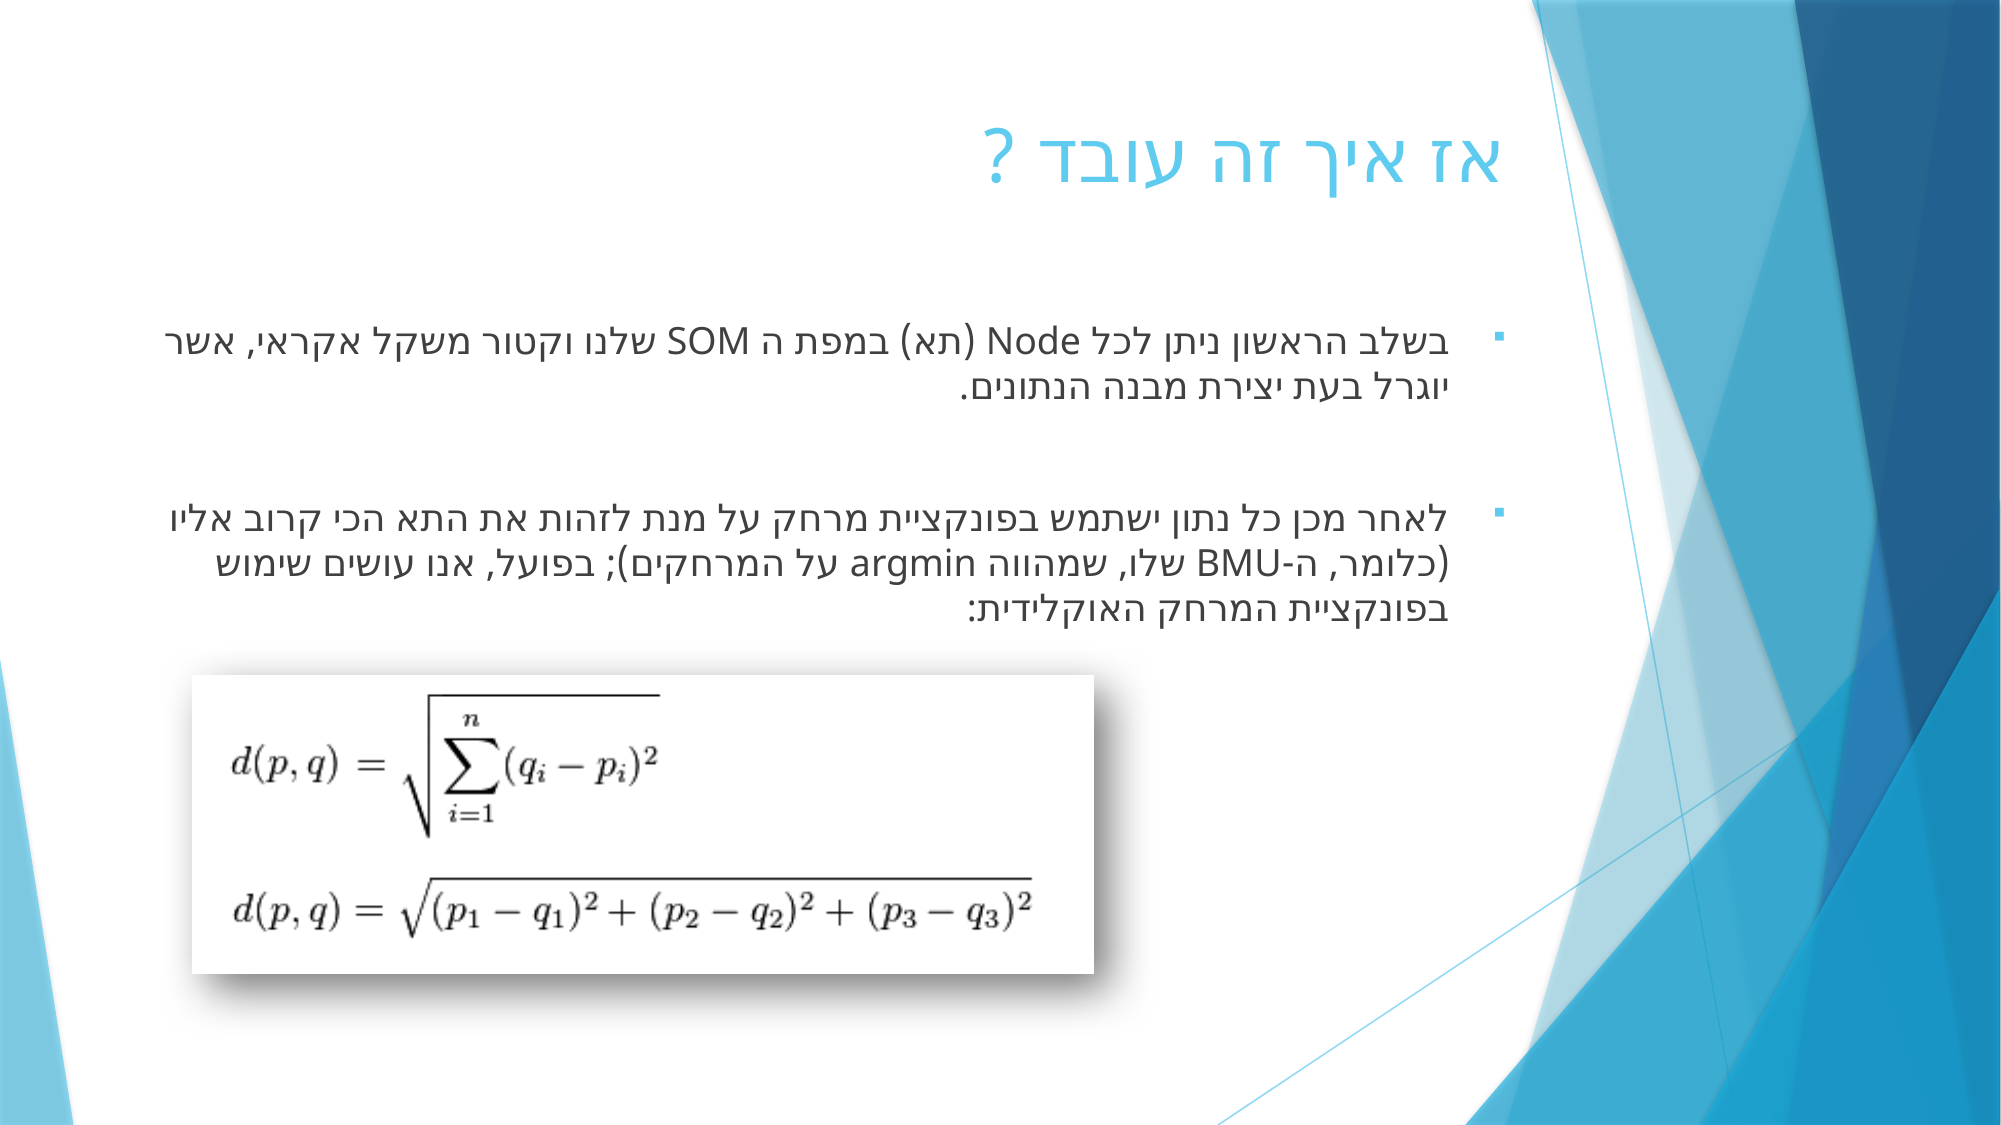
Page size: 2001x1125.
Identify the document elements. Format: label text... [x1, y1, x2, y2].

title אז איך זה עובד ? [111, 99, 1522, 217]
list בשלב הראשון ניתן לכל Node (תא) במפת ה SOM שלנו וקטור משקל אקראי, אשר יוגרל בעת יצירת מבנה הנתונים. לאחר מכן כל נתון ישתמש בפונקציית מרחק על מנת לזהות את התא הכי קרוב אליו (כלומר, ה-BMU שלו, שמהווה argmin על המרחקים); בפועל, אנו עושים שימוש בפונקציית המרחק האוקלידית: [111, 244, 1522, 881]
picture [191, 675, 1095, 975]
